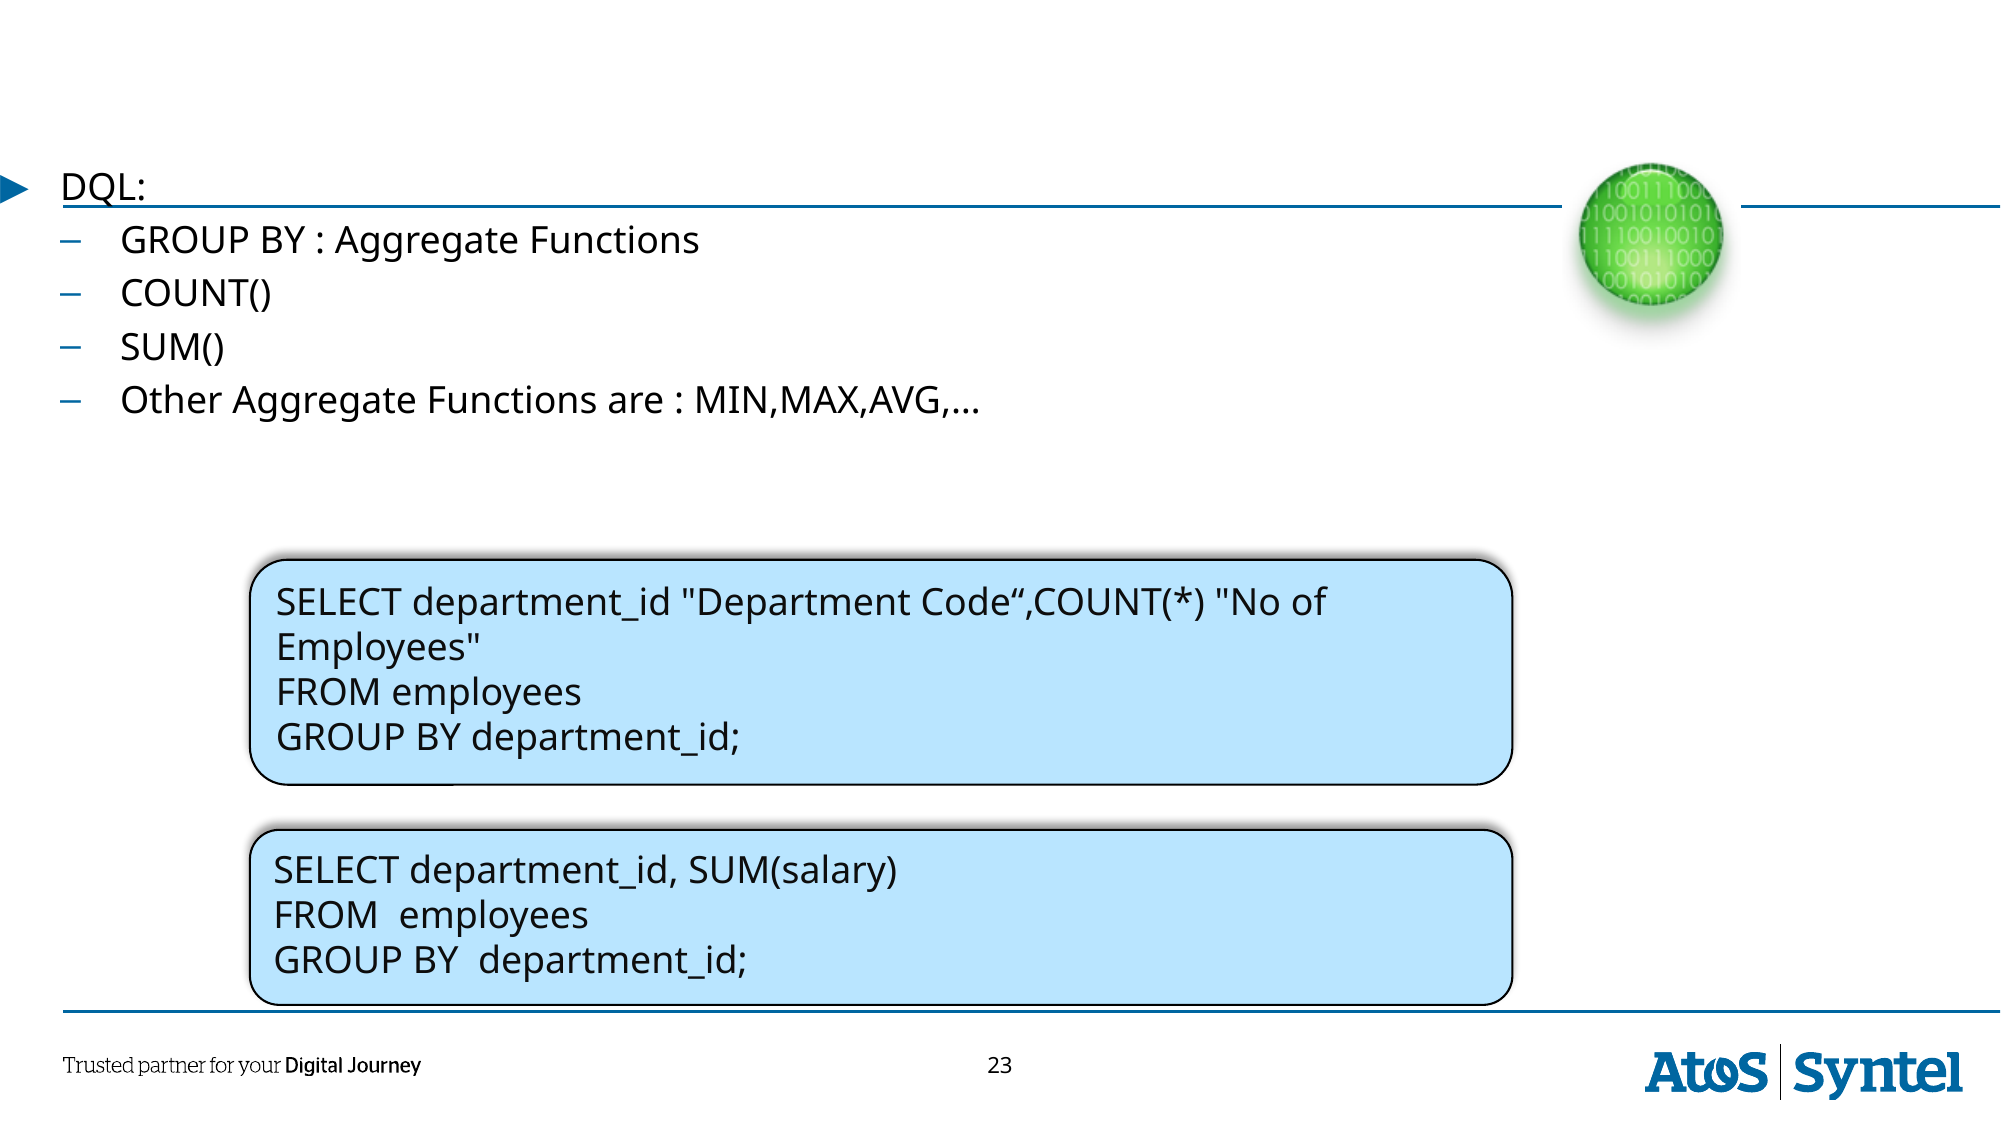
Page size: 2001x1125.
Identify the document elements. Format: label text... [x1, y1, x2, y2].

text_box SELECT department_id "Department Code“,COUNT(*) "No of Employees" FROM employees GROUP BY department_id; [249, 559, 1513, 785]
list DQL: GROUP BY : Aggregate Functions COUNT() SUM() Other Aggregate Functions are : MIN,MAX,AVG,… [0, 162, 1421, 1050]
picture [1562, 160, 1741, 350]
text_box SELECT department_id, SUM(salary) FROM employees GROUP BY department_id; [249, 829, 1513, 1005]
